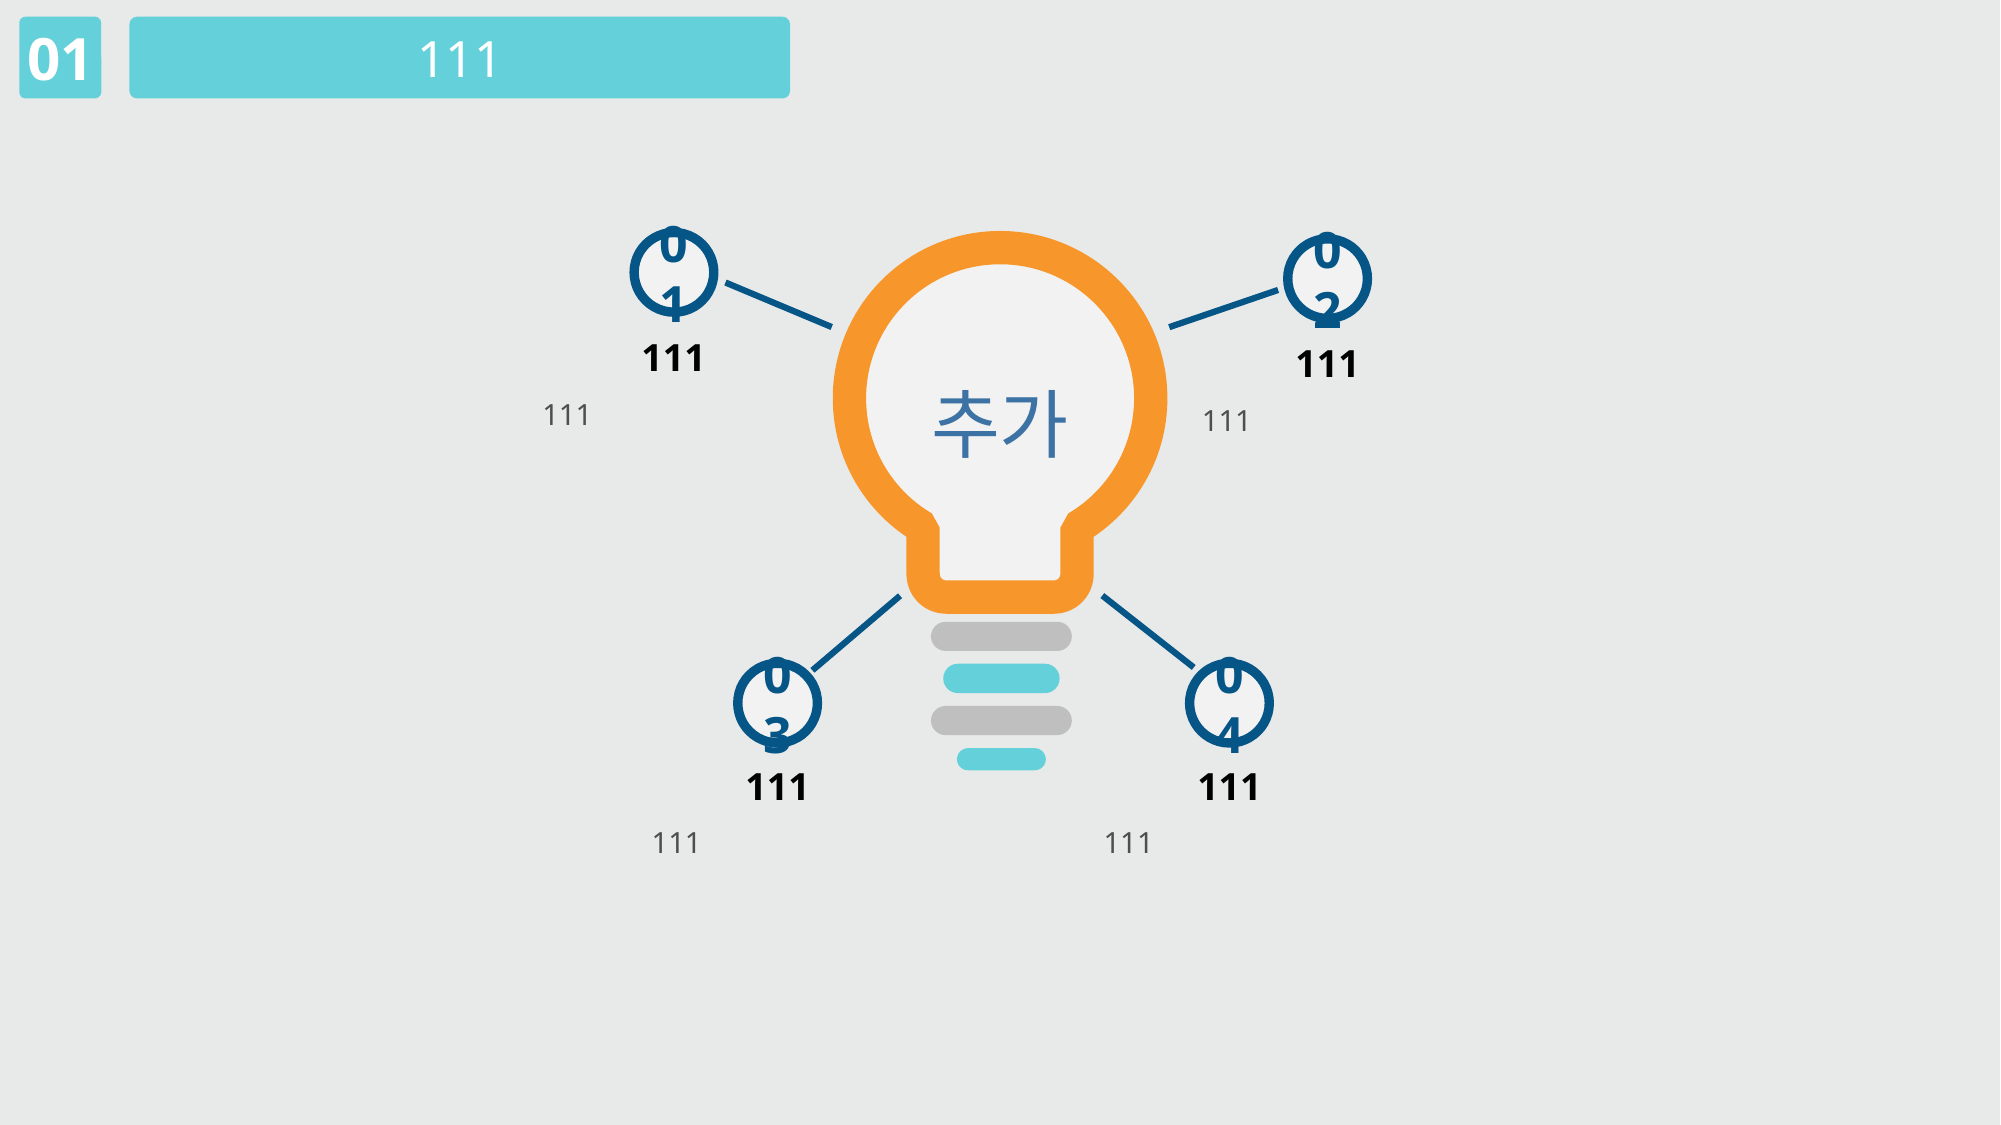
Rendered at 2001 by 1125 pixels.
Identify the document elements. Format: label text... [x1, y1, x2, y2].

text_box 01 [634, 232, 714, 313]
text_box 111 [1187, 384, 1469, 445]
text_box 04 [1189, 663, 1270, 743]
text_box 추가 [849, 247, 1151, 598]
text_box 111 [129, 16, 791, 99]
text_box 03 [737, 663, 818, 743]
text_box 111 [678, 764, 878, 806]
text_box 01 [19, 16, 102, 99]
text_box 111 [1088, 806, 1371, 867]
text_box 111 [1129, 764, 1330, 806]
text_box 02 [1287, 238, 1368, 319]
text_box [930, 705, 1072, 736]
text_box [956, 748, 1046, 771]
text_box 111 [574, 335, 774, 377]
text_box 111 [527, 377, 806, 439]
text_box 111 [1228, 341, 1428, 384]
text_box 111 [636, 806, 919, 867]
text_box [930, 621, 1072, 651]
text_box [943, 663, 1060, 694]
